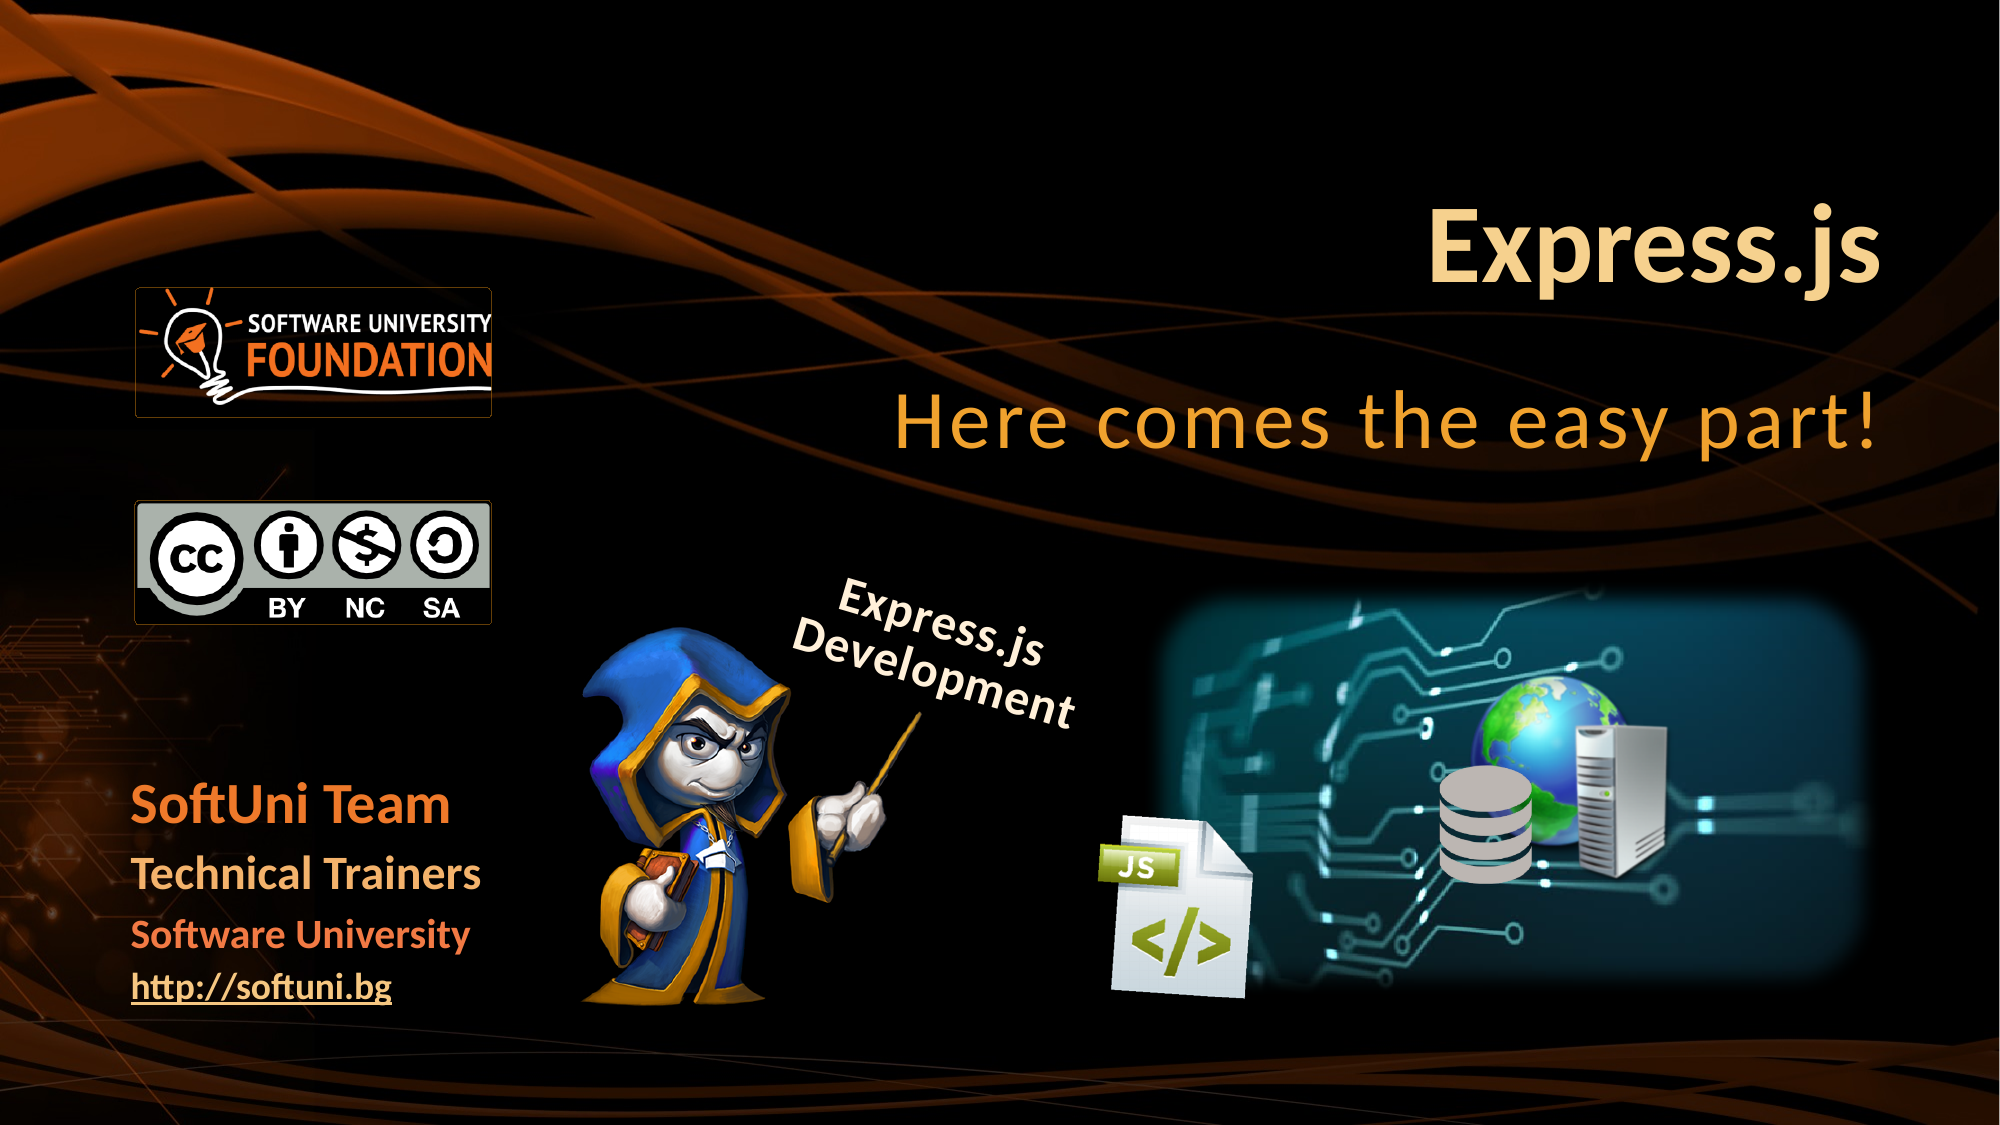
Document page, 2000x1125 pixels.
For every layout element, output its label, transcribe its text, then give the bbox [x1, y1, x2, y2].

subtitle Here comes the easy part! [549, 359, 1883, 546]
list SoftUni Team [124, 755, 574, 832]
title Express.js [549, 149, 1883, 343]
picture [0, 0, 2000, 1125]
list http://softuni.bg [124, 954, 648, 1013]
list Software University [124, 898, 574, 954]
list Technical Trainers [124, 832, 574, 898]
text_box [1433, 664, 1682, 894]
text_box Express.js Development [781, 548, 1113, 752]
